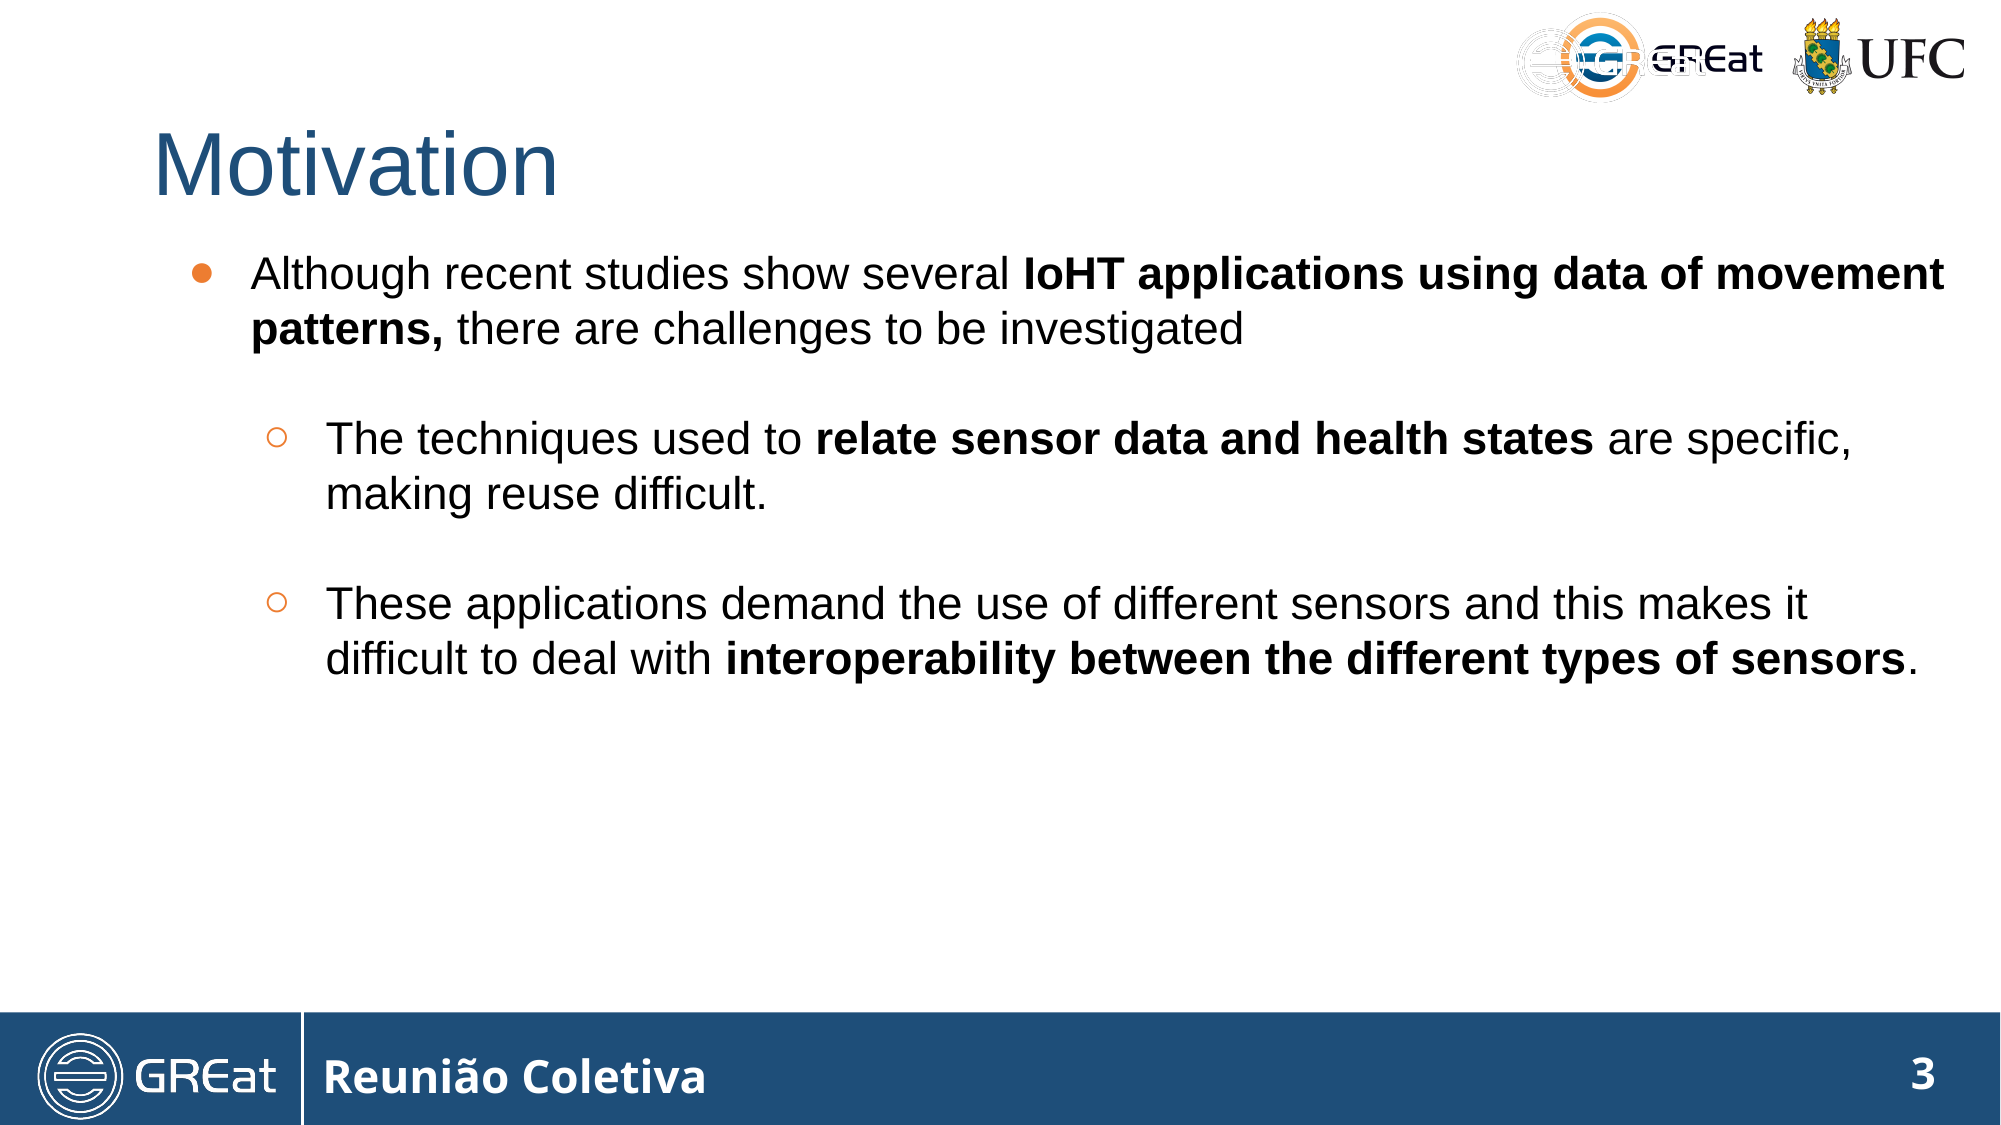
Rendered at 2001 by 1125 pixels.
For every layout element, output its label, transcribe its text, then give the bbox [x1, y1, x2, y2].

picture [1790, 18, 1964, 95]
list Although recent studies show several IoHT applications using data of movement patterns, there are challenges to be investigated The techniques used to relate sensor data and health states are specific, making reuse difficult. These applications demand the use of different sensors and this makes it difficult to deal with interoperability between the different types of sensors. [160, 236, 1968, 1012]
title Motivation [137, 69, 1863, 231]
picture [1504, 8, 1768, 69]
picture [21, 1027, 293, 1125]
